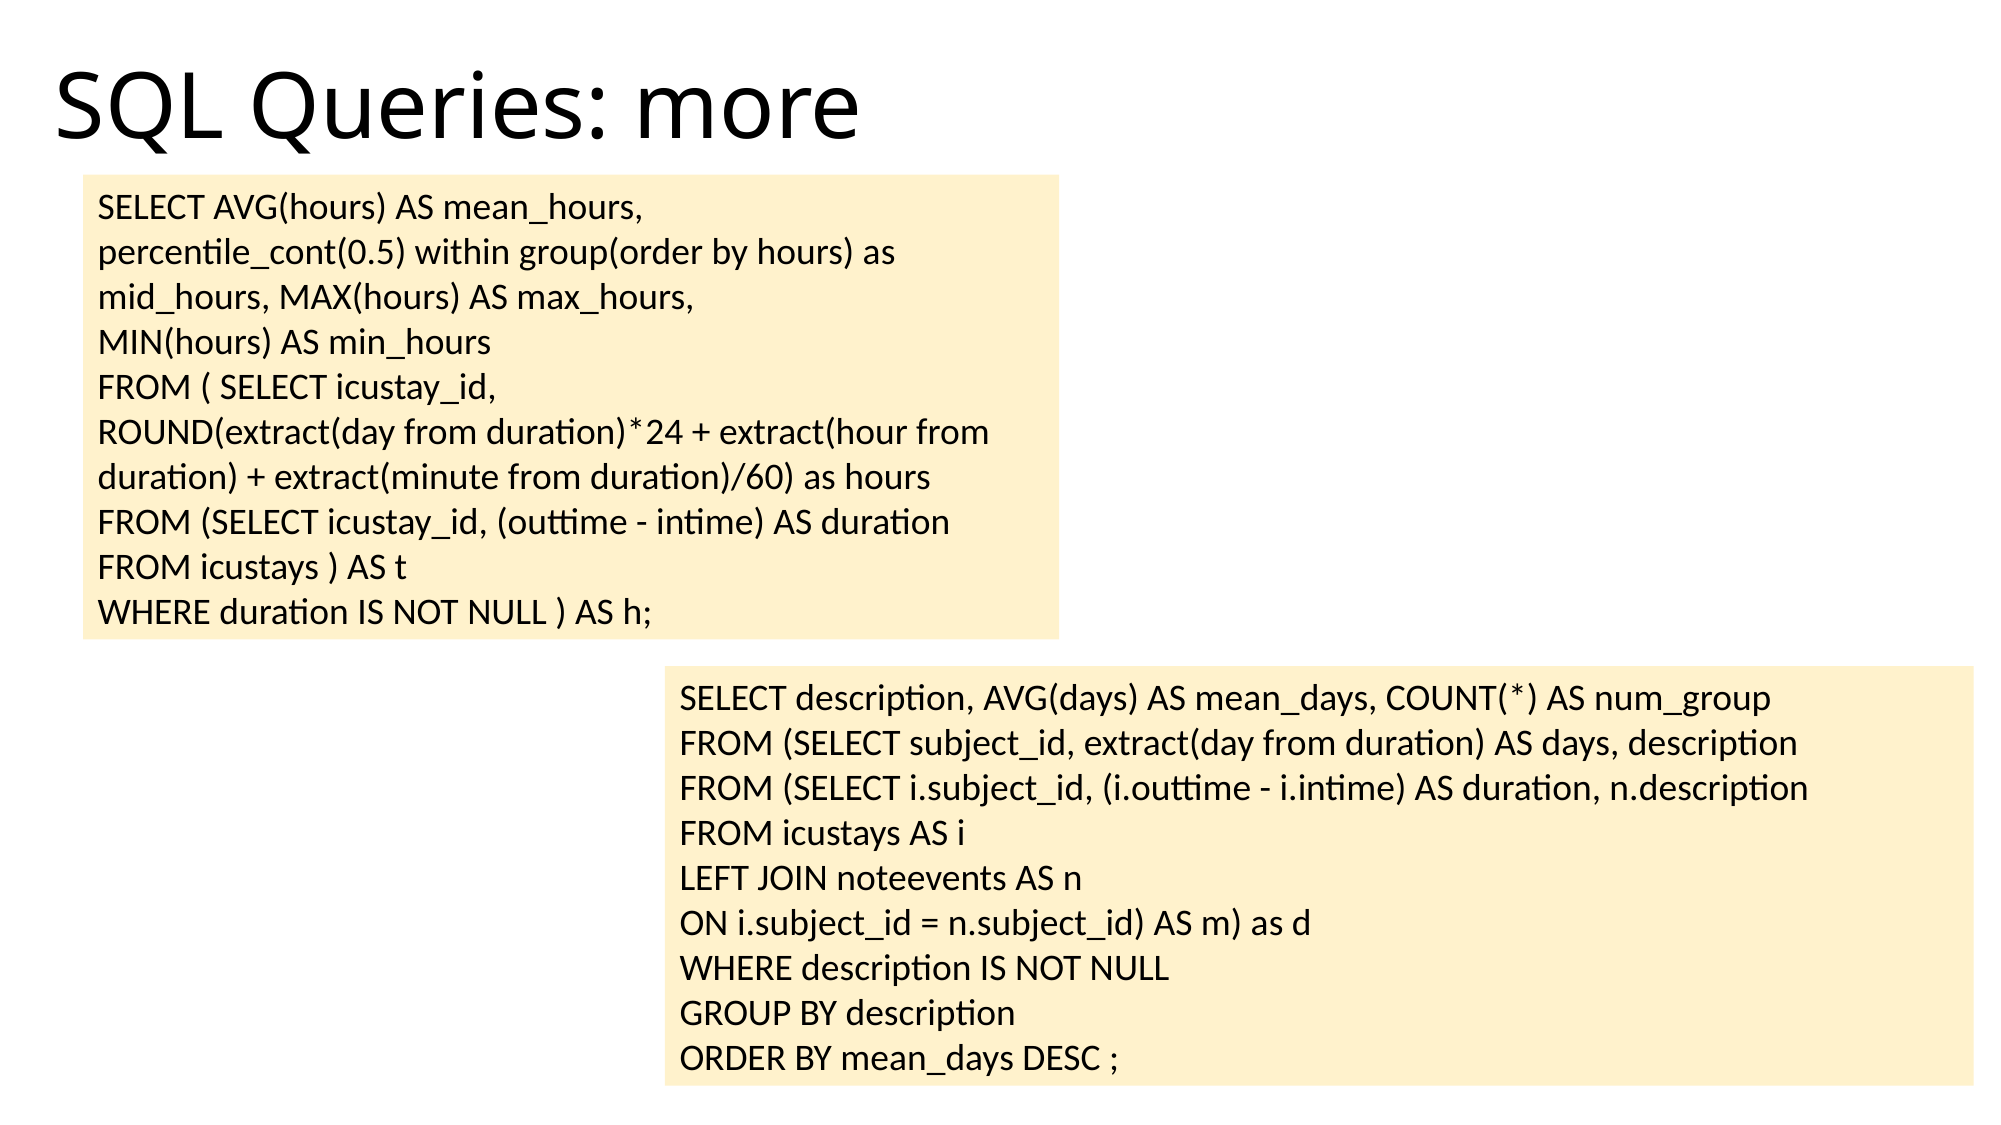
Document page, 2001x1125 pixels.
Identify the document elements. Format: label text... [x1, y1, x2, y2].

text_box SELECT description, AVG(days) AS mean_days, COUNT(*) AS num_group FROM (SELECT subject_id, extract(day from duration) AS days, description FROM (SELECT i.subject_id, (i.outtime - i.intime) AS duration, n.description FROM icustays AS i LEFT JOIN noteevents AS n ON i.subject_id = n.subject_id) AS m) as d WHERE description IS NOT NULL GROUP BY description ORDER BY mean_days DESC ; [664, 666, 1974, 1086]
text_box SELECT AVG(hours) AS mean_hours, percentile_cont(0.5) within group(order by hours) as mid_hours, MAX(hours) AS max_hours, MIN(hours) AS min_hours FROM ( SELECT icustay_id, ROUND(extract(day from duration)*24 + extract(hour from duration) + extract(minute from duration)/60) as hours FROM (SELECT icustay_id, (outtime - intime) AS duration FROM icustays ) AS t WHERE duration IS NOT NULL ) AS h; [83, 174, 1060, 640]
title SQL Queries: more [40, 0, 1766, 218]
